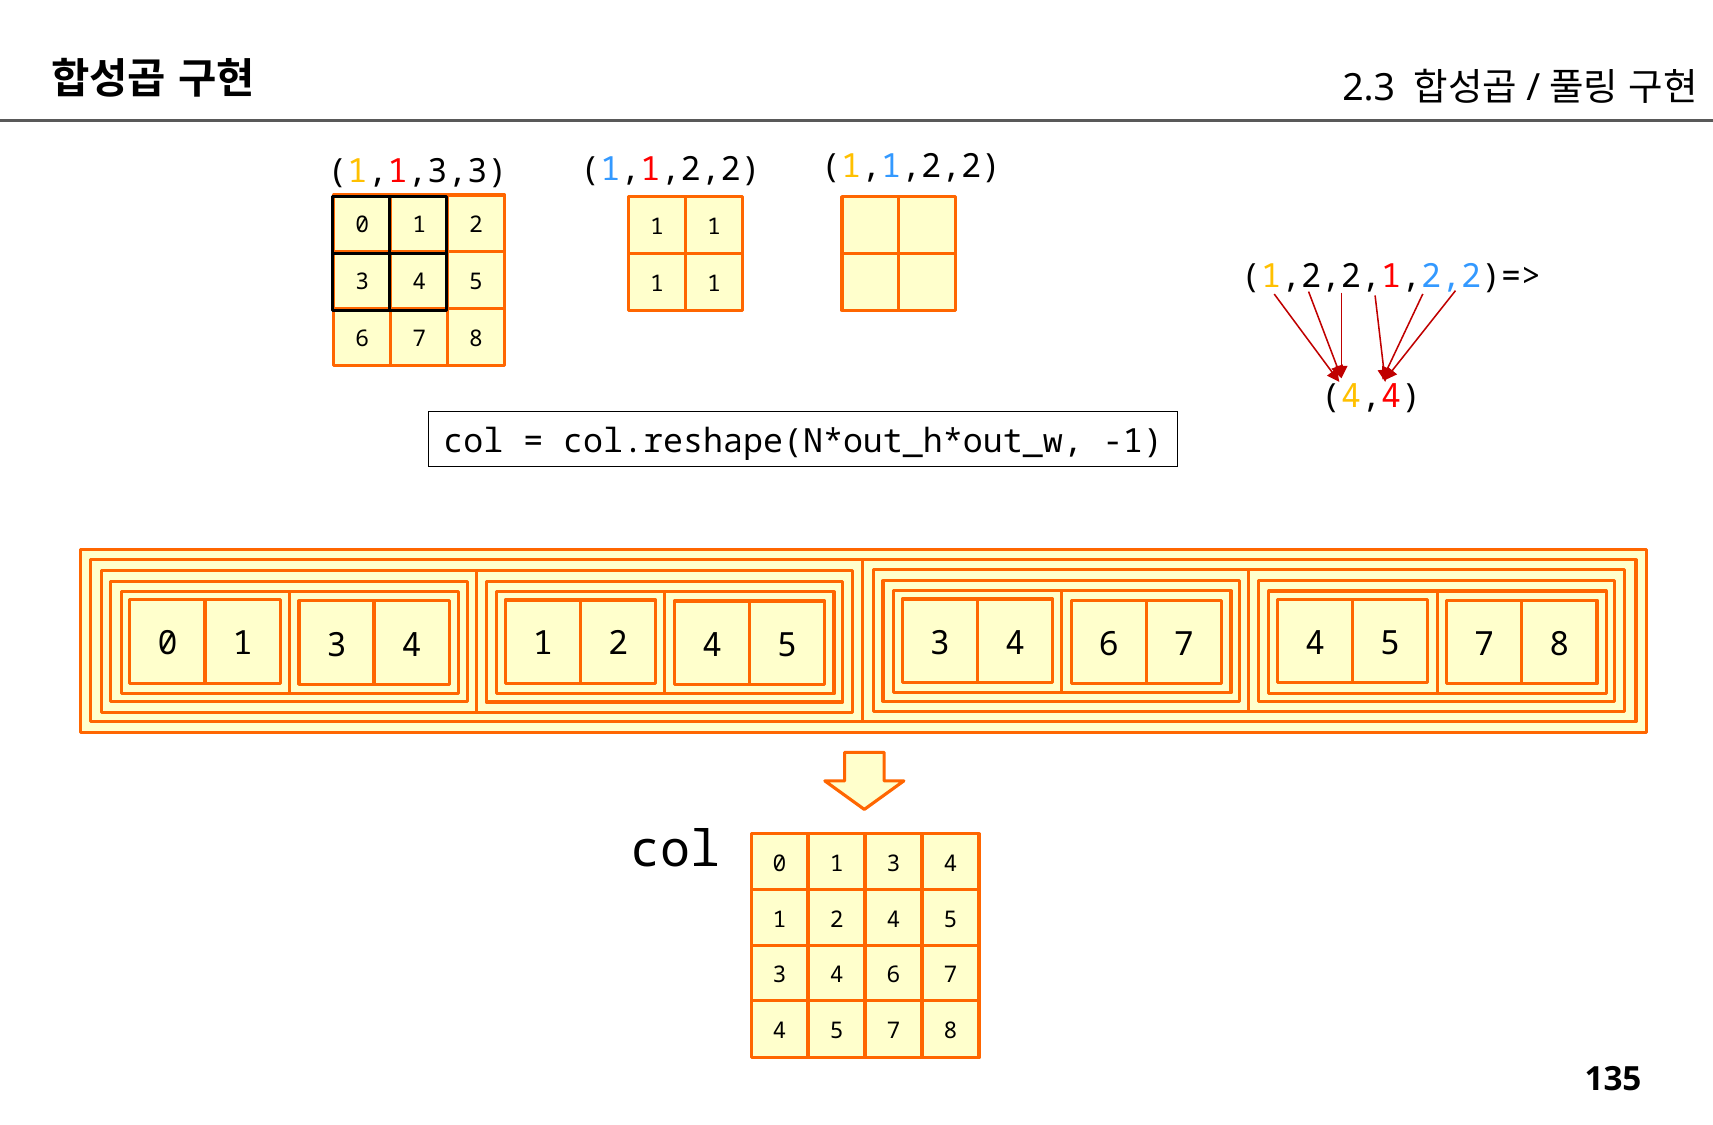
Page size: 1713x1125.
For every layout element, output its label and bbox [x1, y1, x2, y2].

text_box [916, 44, 1713, 111]
text_box [11, 13, 803, 105]
text_box [428, 411, 1178, 467]
text_box [749, 832, 981, 1060]
text_box [840, 194, 958, 313]
text_box [78, 548, 1649, 735]
text_box [1226, 247, 1562, 422]
text_box [565, 139, 776, 313]
text_box [822, 750, 906, 812]
text_box [312, 142, 523, 368]
text_box [806, 136, 1016, 191]
text_box [615, 809, 735, 885]
